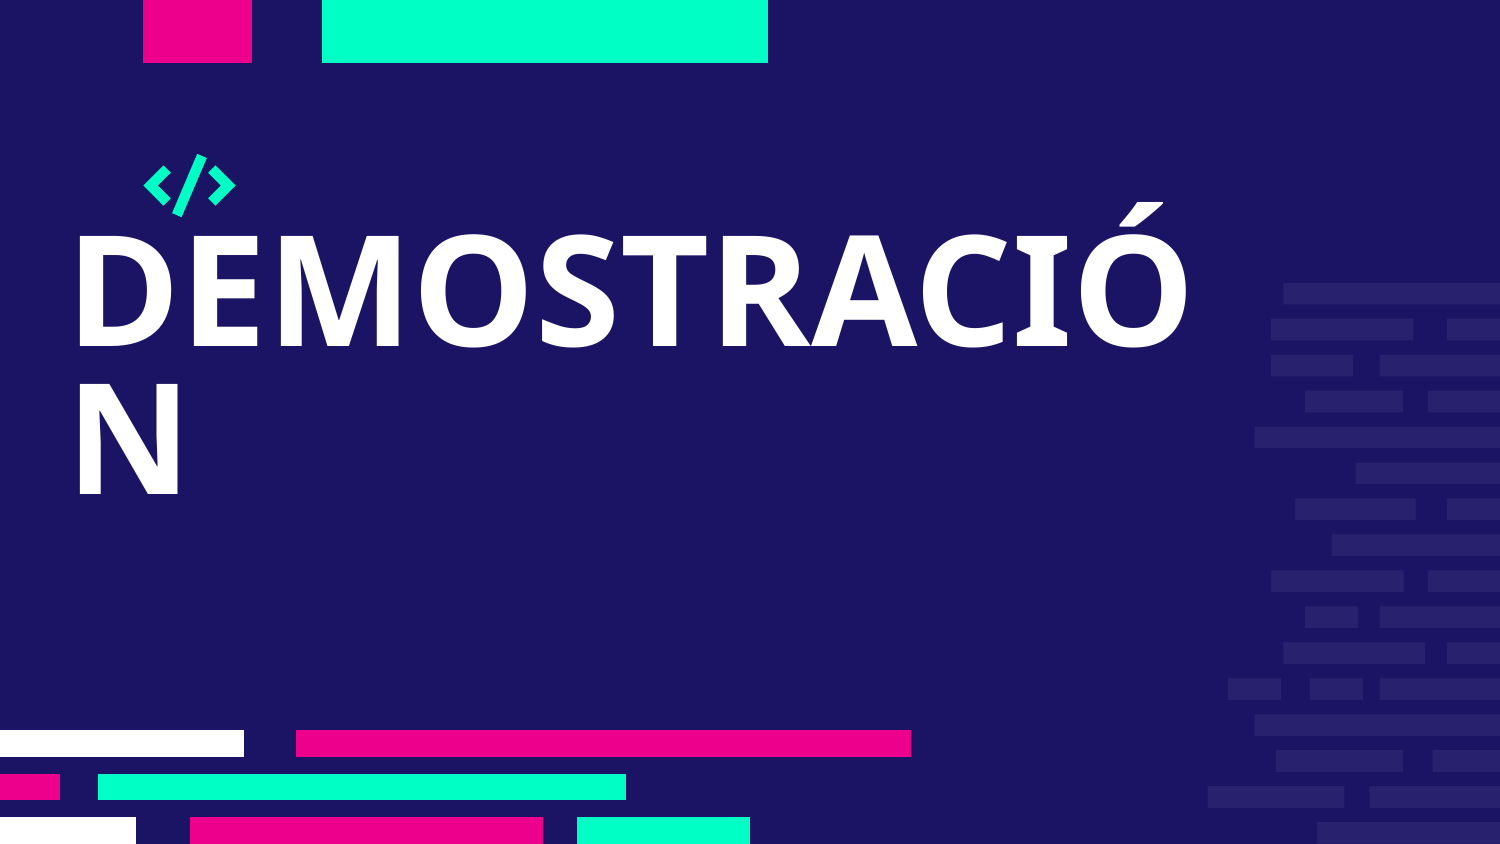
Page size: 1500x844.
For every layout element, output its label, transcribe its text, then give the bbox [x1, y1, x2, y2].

title DEMOSTRACIÓN [51, 210, 1255, 524]
